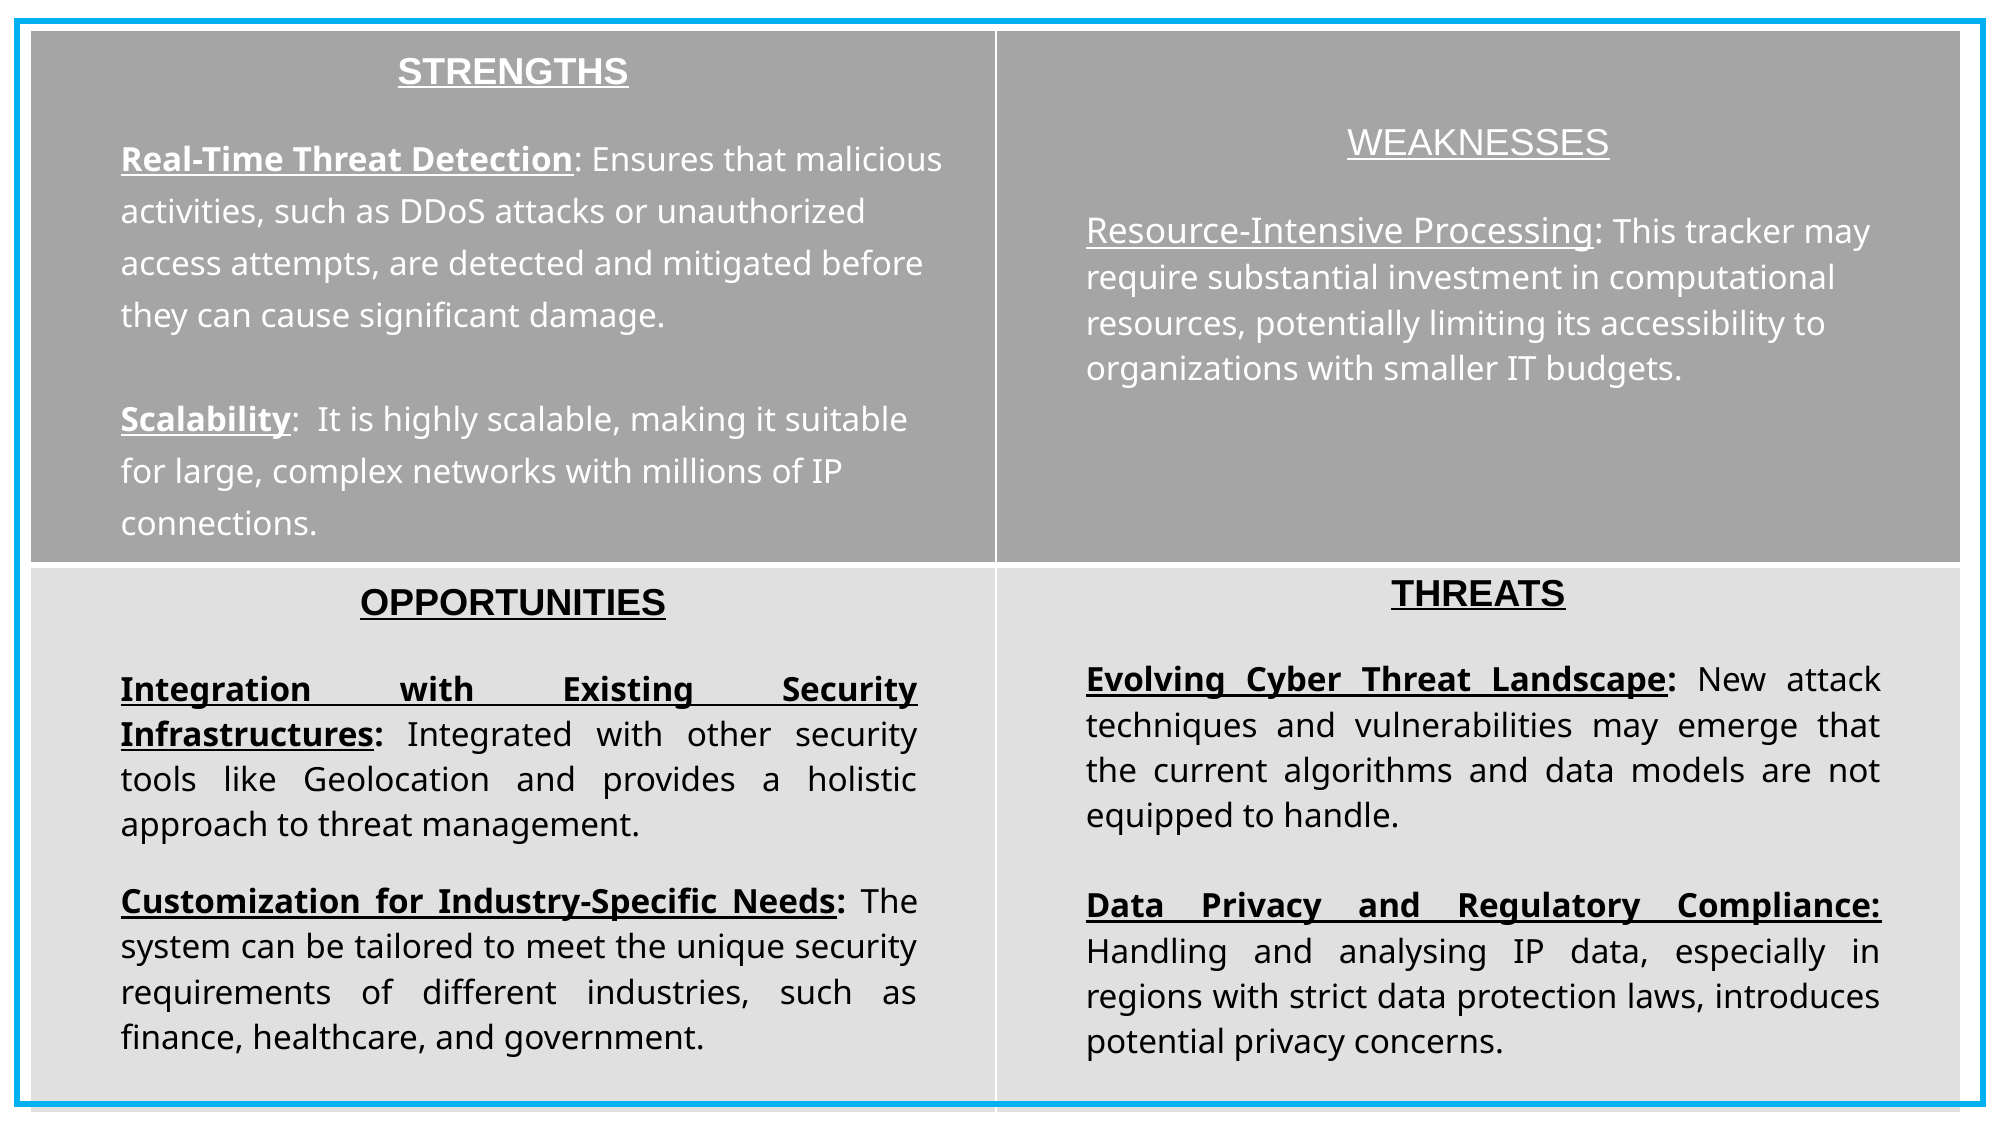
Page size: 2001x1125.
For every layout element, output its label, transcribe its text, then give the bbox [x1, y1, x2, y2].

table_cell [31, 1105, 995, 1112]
text_box [16, 20, 1984, 1105]
table_cell THREATS Evolving Cyber Threat Landscape: New attack techniques and vulnerabilities may emerge that the current algorithms and data models are not equipped to handle. Data Privacy and Regulatory Compliance: Handling and analysing IP data, especially in regions with strict data protection laws, introduces potential privacy concerns. [997, 1105, 1960, 1112]
